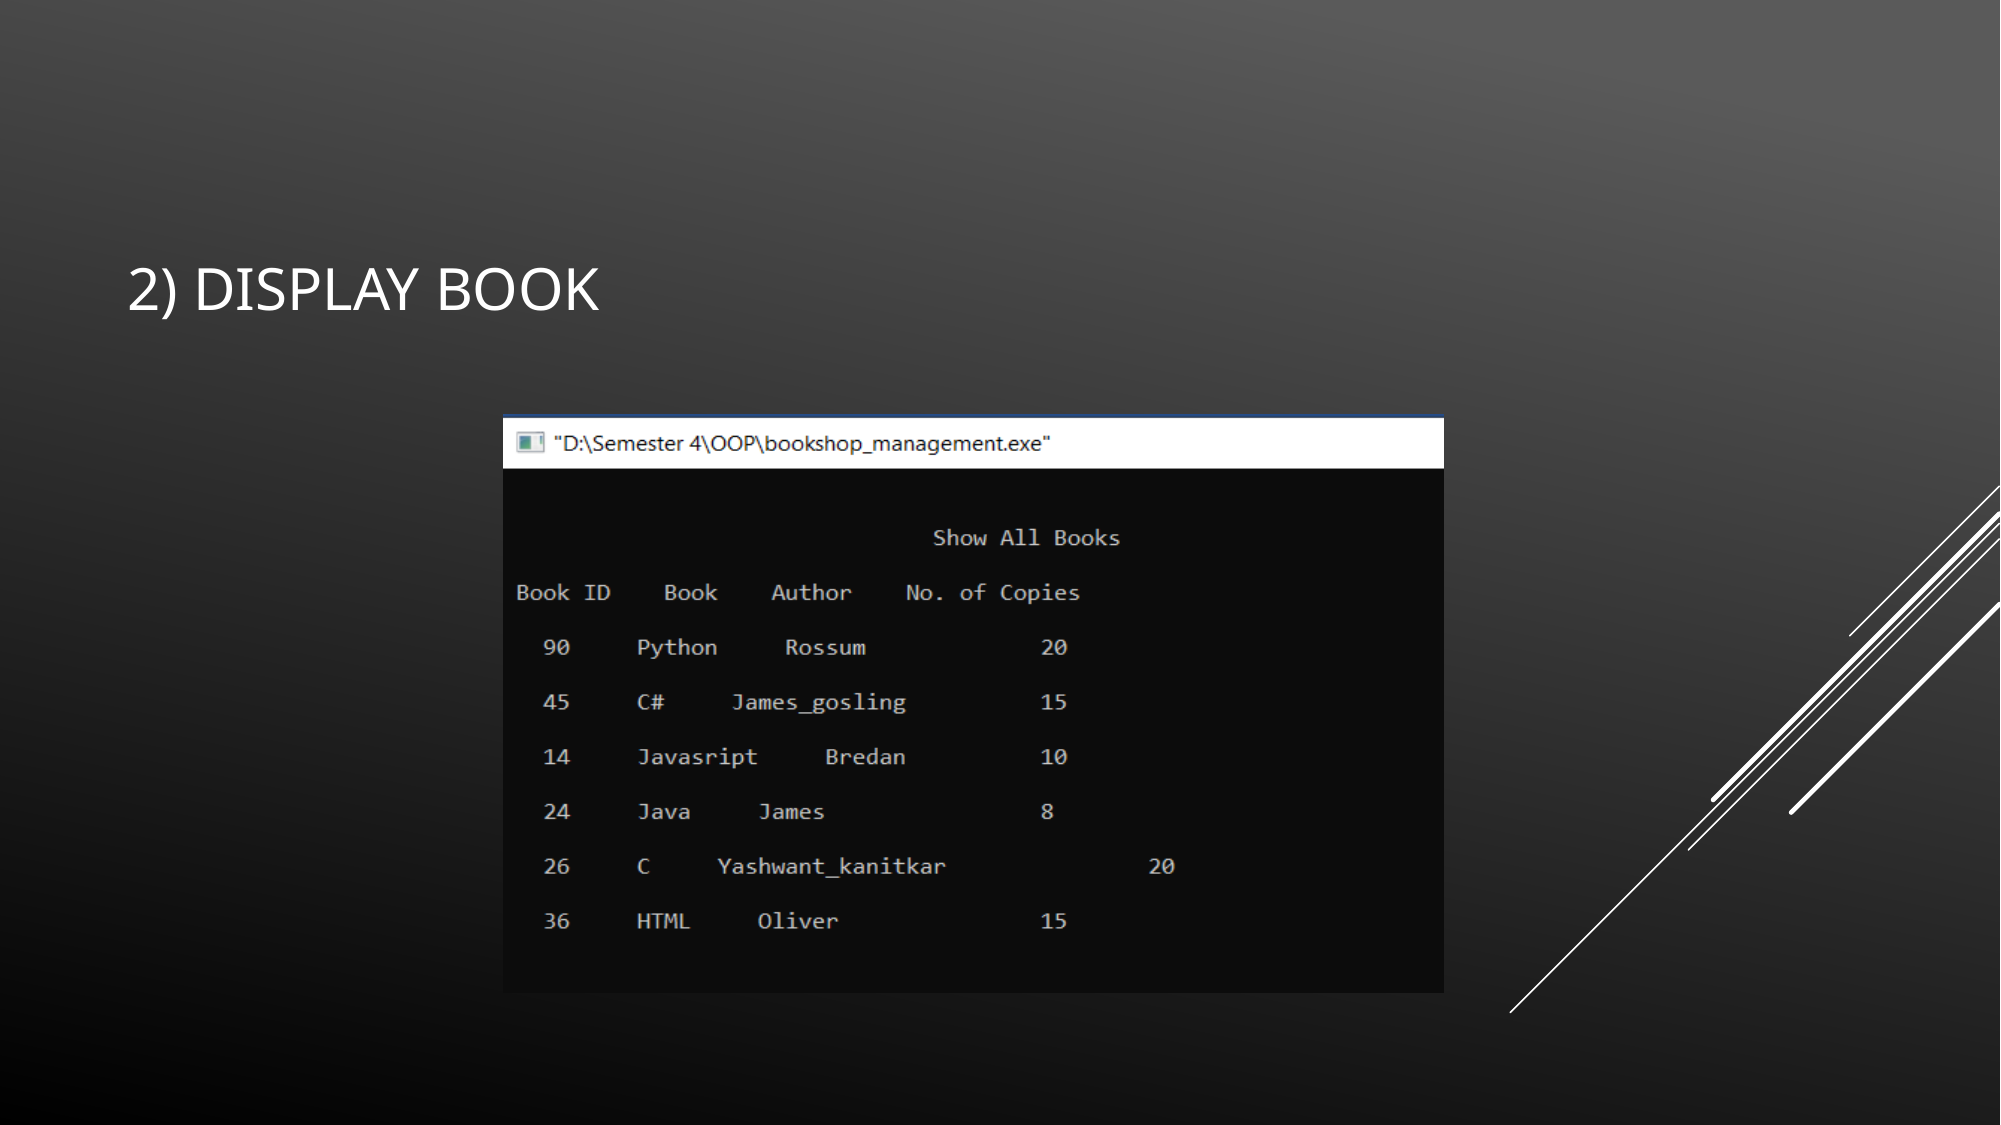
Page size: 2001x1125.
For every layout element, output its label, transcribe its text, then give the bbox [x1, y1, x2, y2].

picture [503, 413, 1445, 994]
list 2) DISPLAY BOOK [112, 196, 1888, 379]
